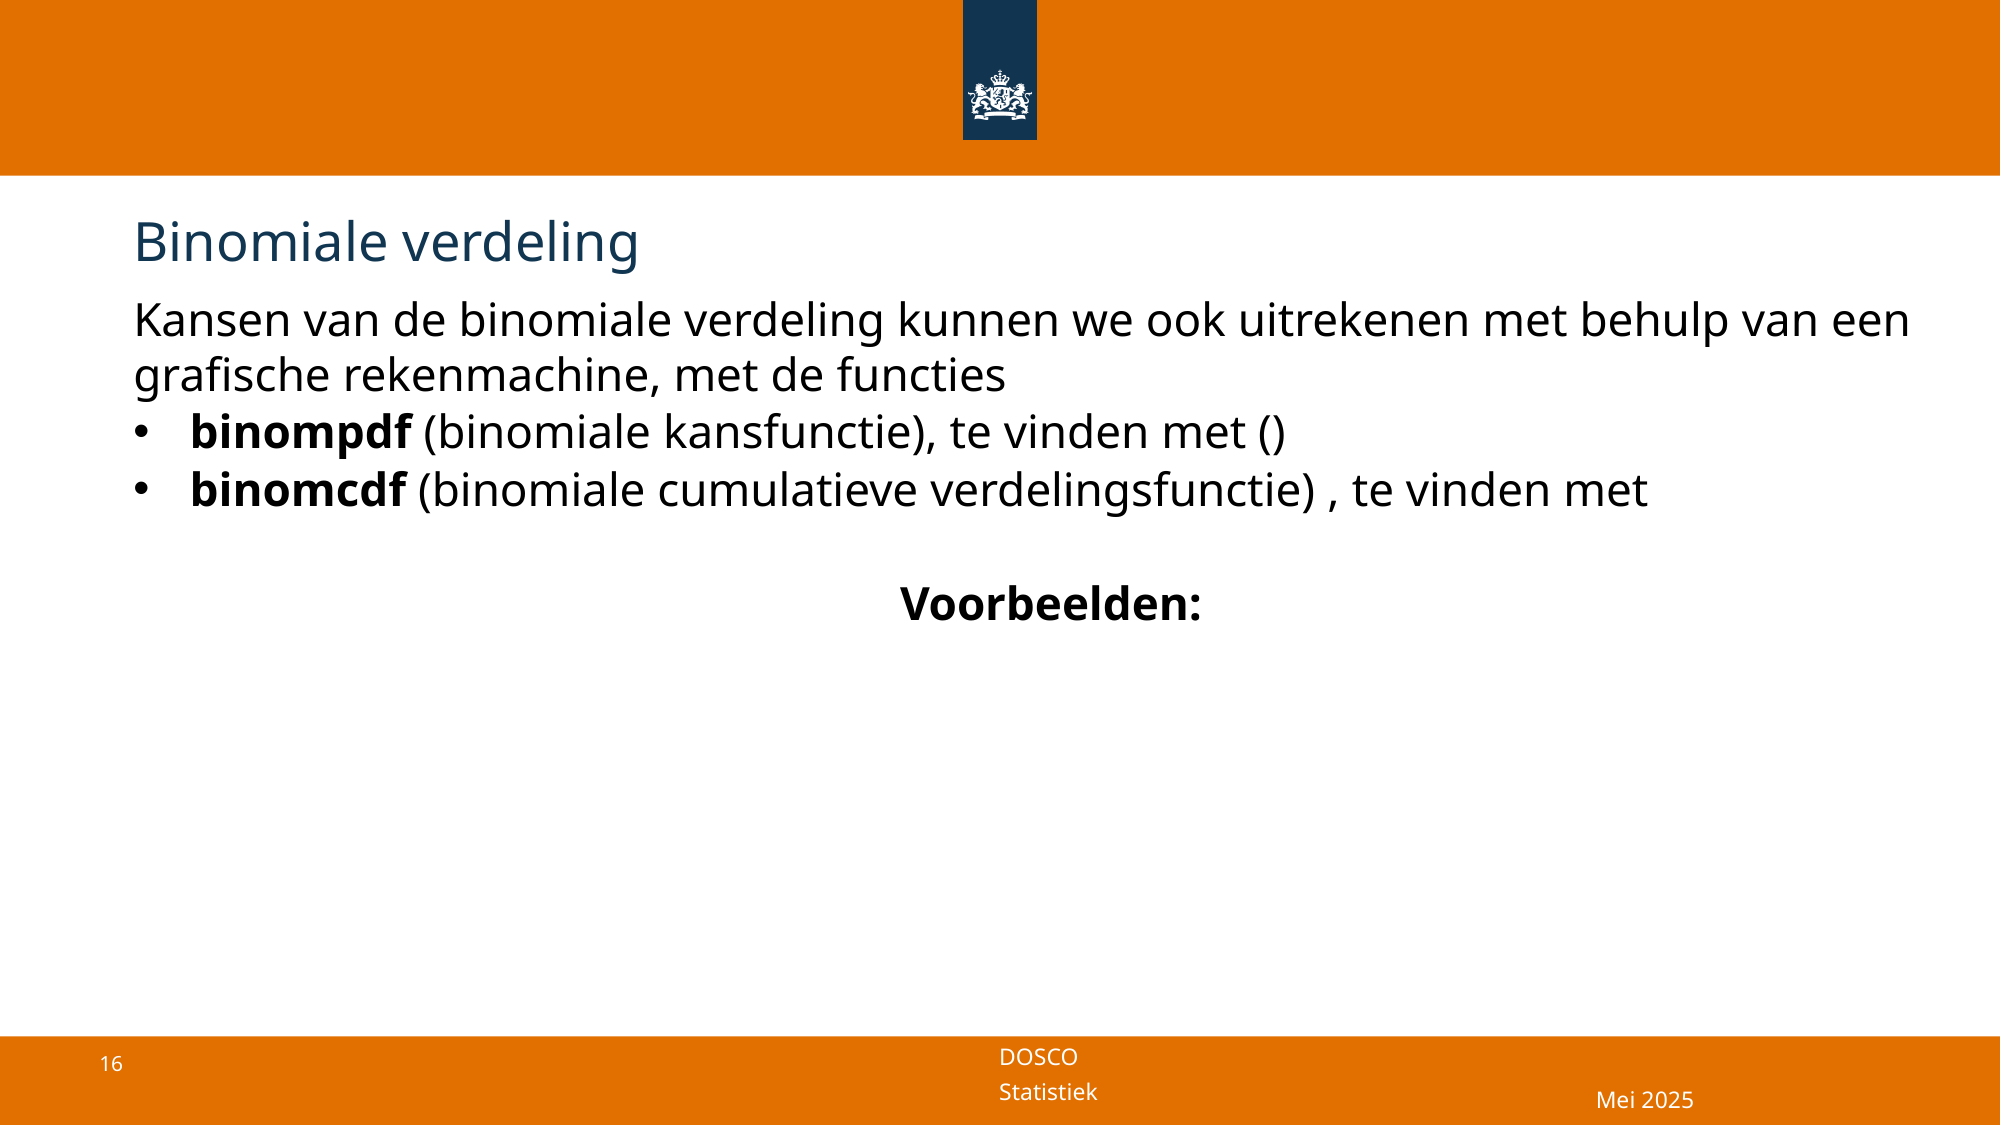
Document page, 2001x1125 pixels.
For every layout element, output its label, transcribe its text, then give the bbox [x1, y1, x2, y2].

title Binomiale verdeling [133, 207, 1834, 273]
slide_number Mei 2025 [1580, 1069, 1946, 1125]
picture [963, 0, 1037, 140]
